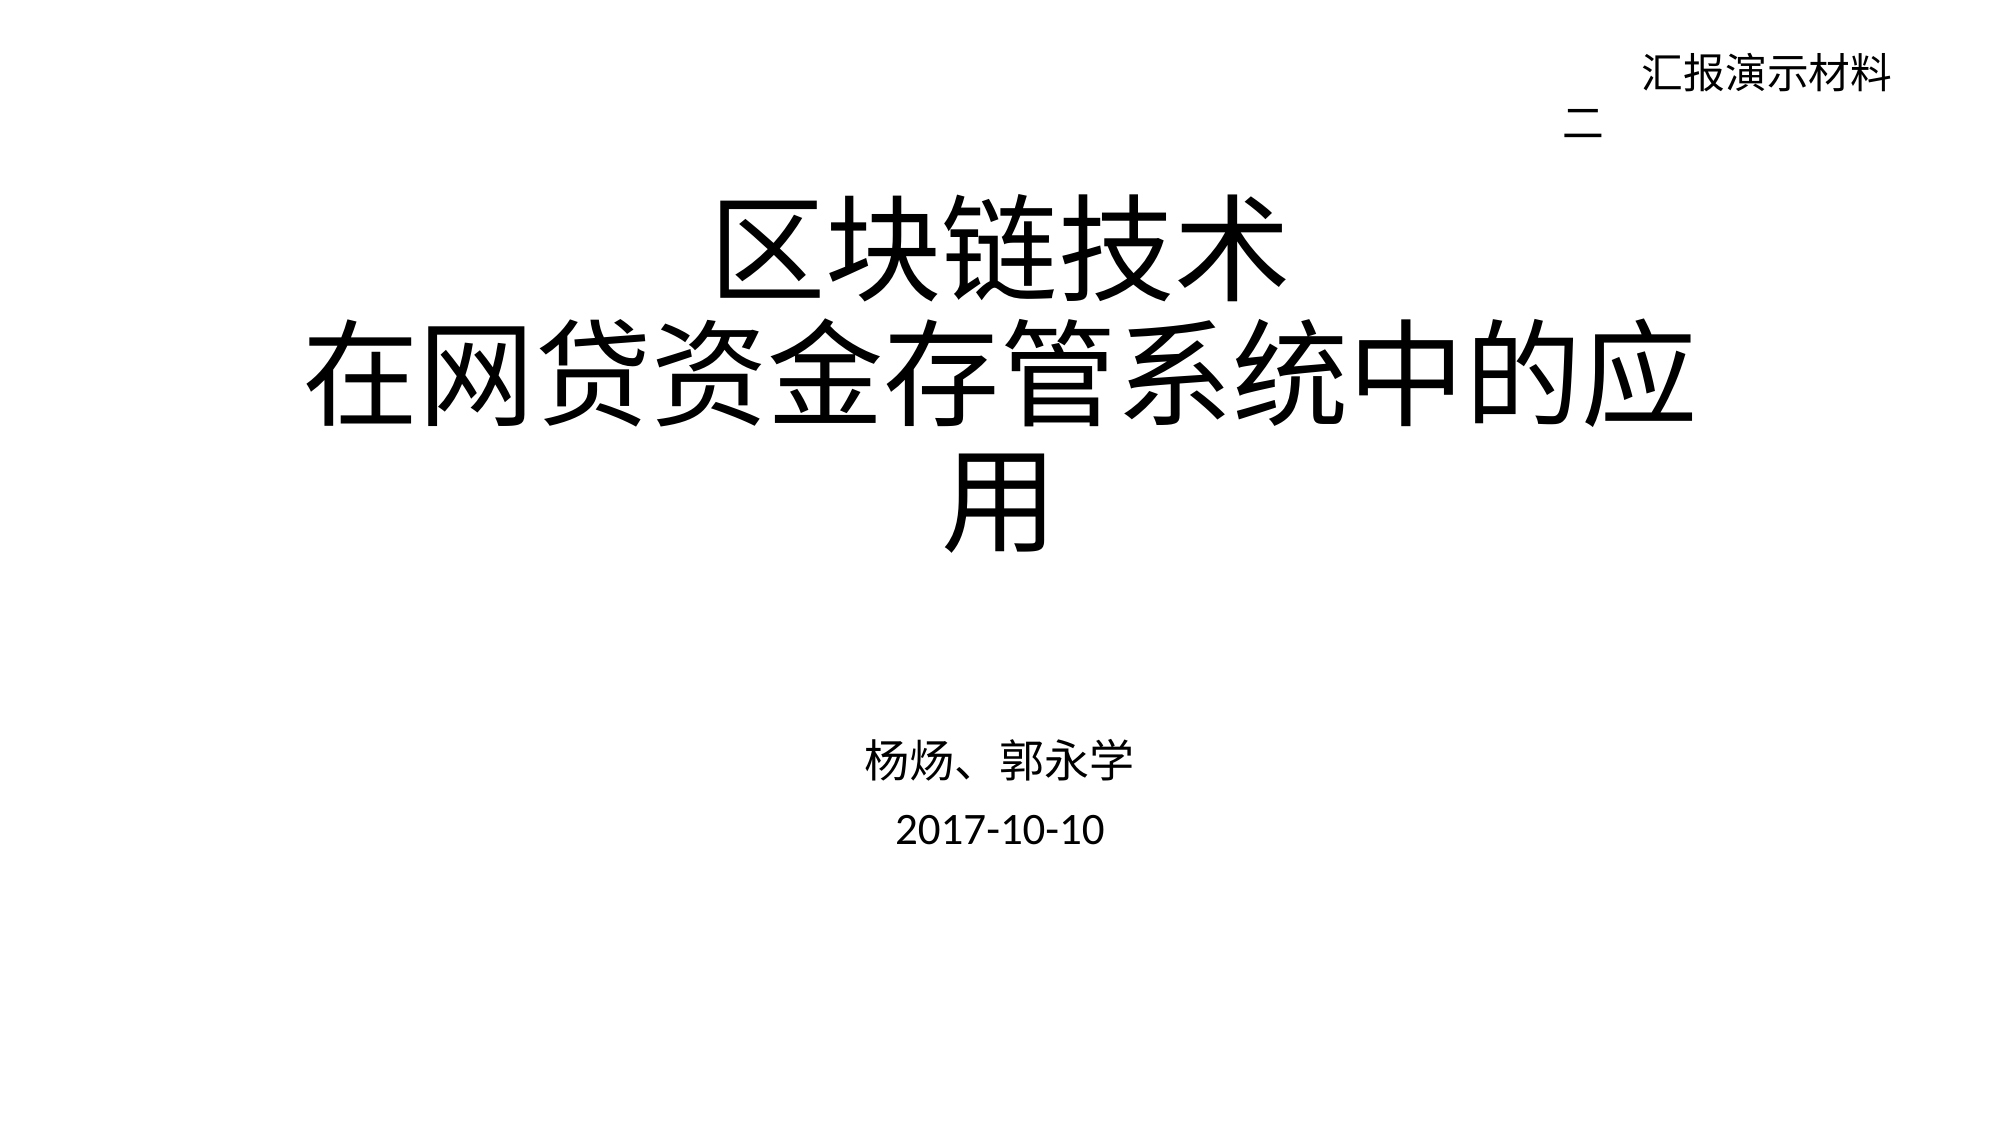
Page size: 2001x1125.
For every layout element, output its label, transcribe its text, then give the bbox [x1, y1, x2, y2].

text_box 汇报演示材料二 [1548, 39, 1946, 154]
title 区块链技术 在网贷资金存管系统中的应用 [249, 184, 1750, 576]
subtitle 杨炀、郭永学 2017-10-10 [249, 590, 1750, 863]
